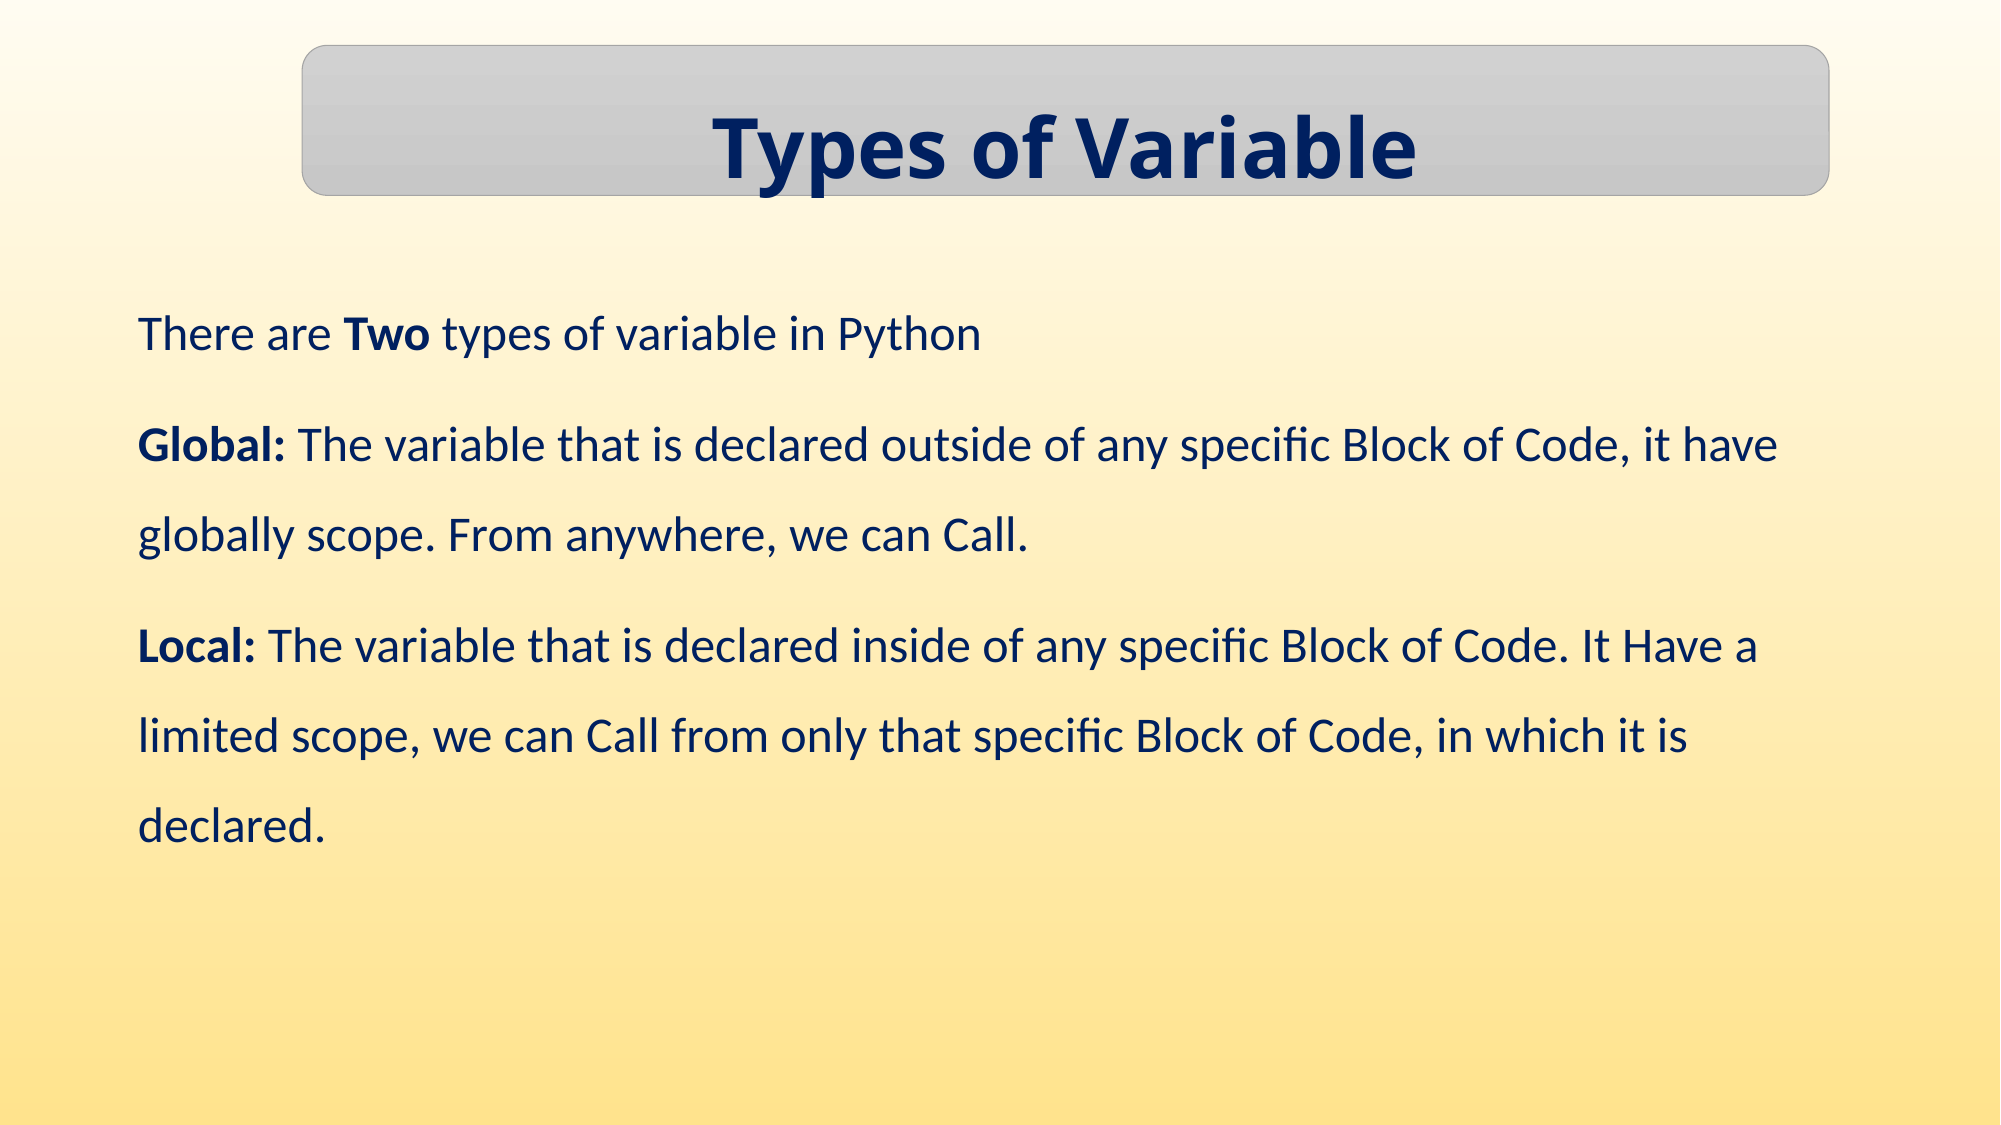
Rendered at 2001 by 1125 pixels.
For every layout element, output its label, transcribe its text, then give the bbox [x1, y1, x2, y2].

text_box Types of Variable [301, 44, 1830, 196]
list There are Two types of variable in Python Global: The variable that is declared outside of any specific Block of Code, it have globally scope. From anywhere, we can Call. Local: The variable that is declared inside of any specific Block of Code. It Have a limited scope, we can Call from only that specific Block of Code, in which it is declared. [122, 263, 1848, 1090]
